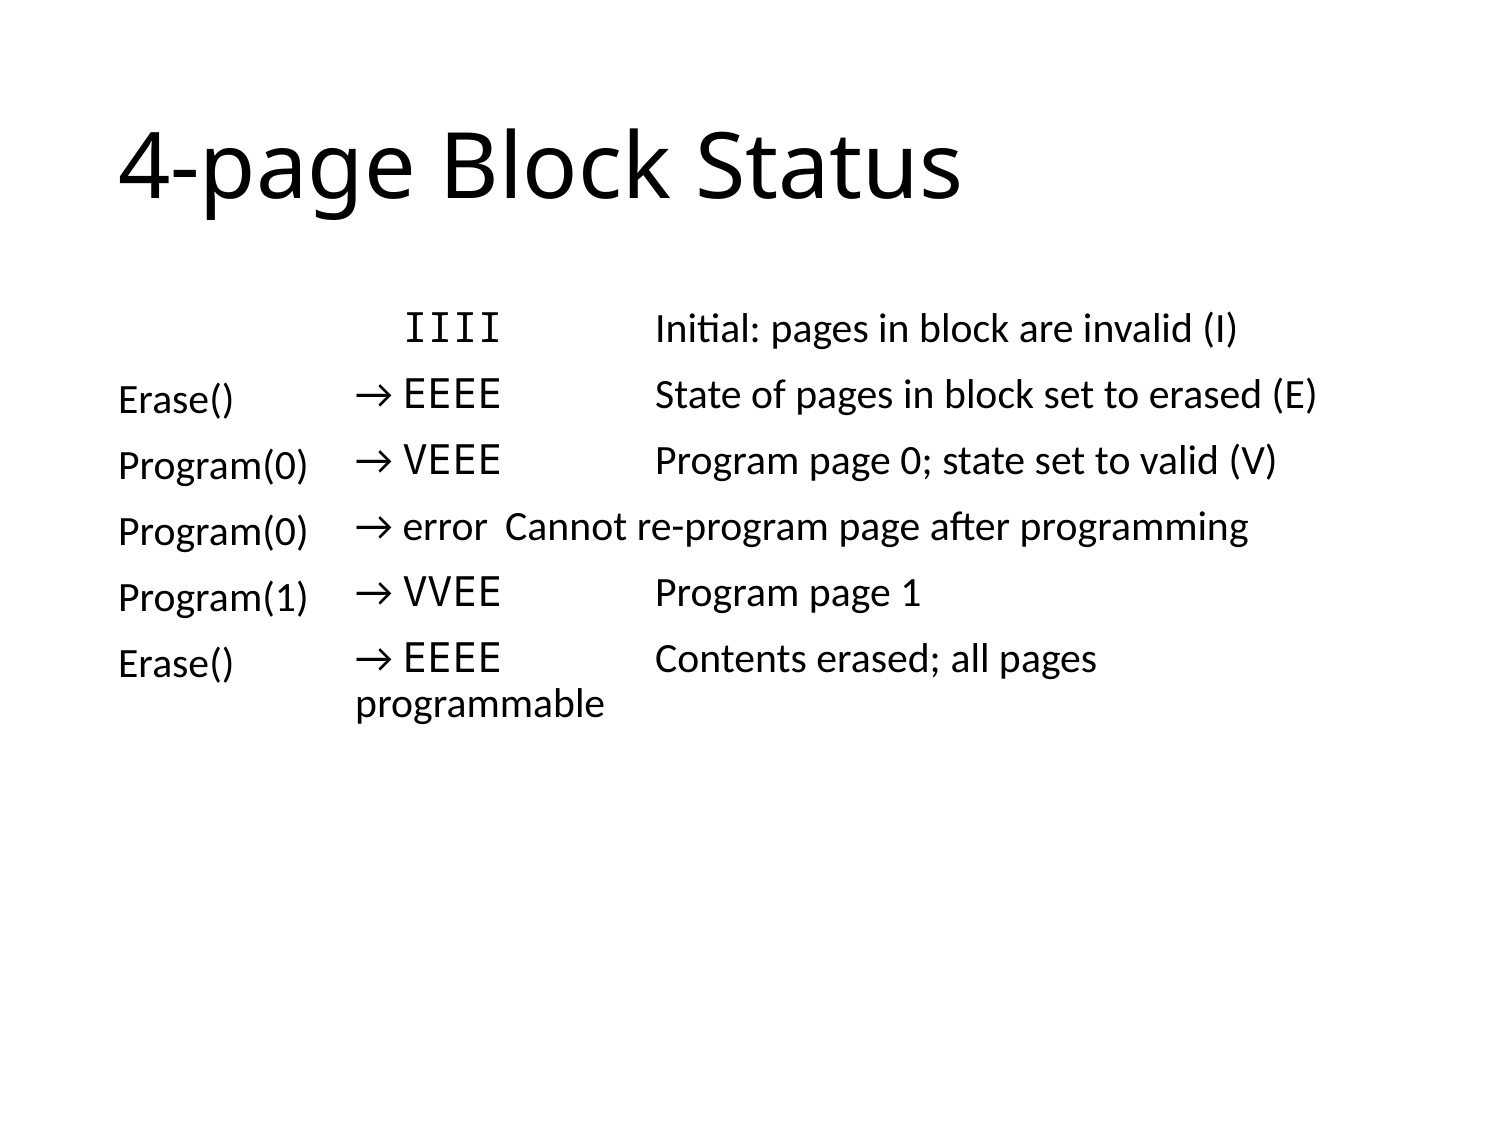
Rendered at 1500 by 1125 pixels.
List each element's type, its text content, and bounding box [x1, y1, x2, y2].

list Erase() Program(0) Program(0) Program(1) Erase() [103, 299, 340, 1014]
title 4-page Block Status [103, 59, 1397, 278]
text_box IIII Initial: pages in block are invalid (I) → EEEE State of pages in block set to erased (E) → VEEE Program page 0; state set to valid (V) → error Cannot re-program page after programming → VVEE Program page 1 → EEEE Contents erased; all pages programmable [340, 299, 1338, 1014]
